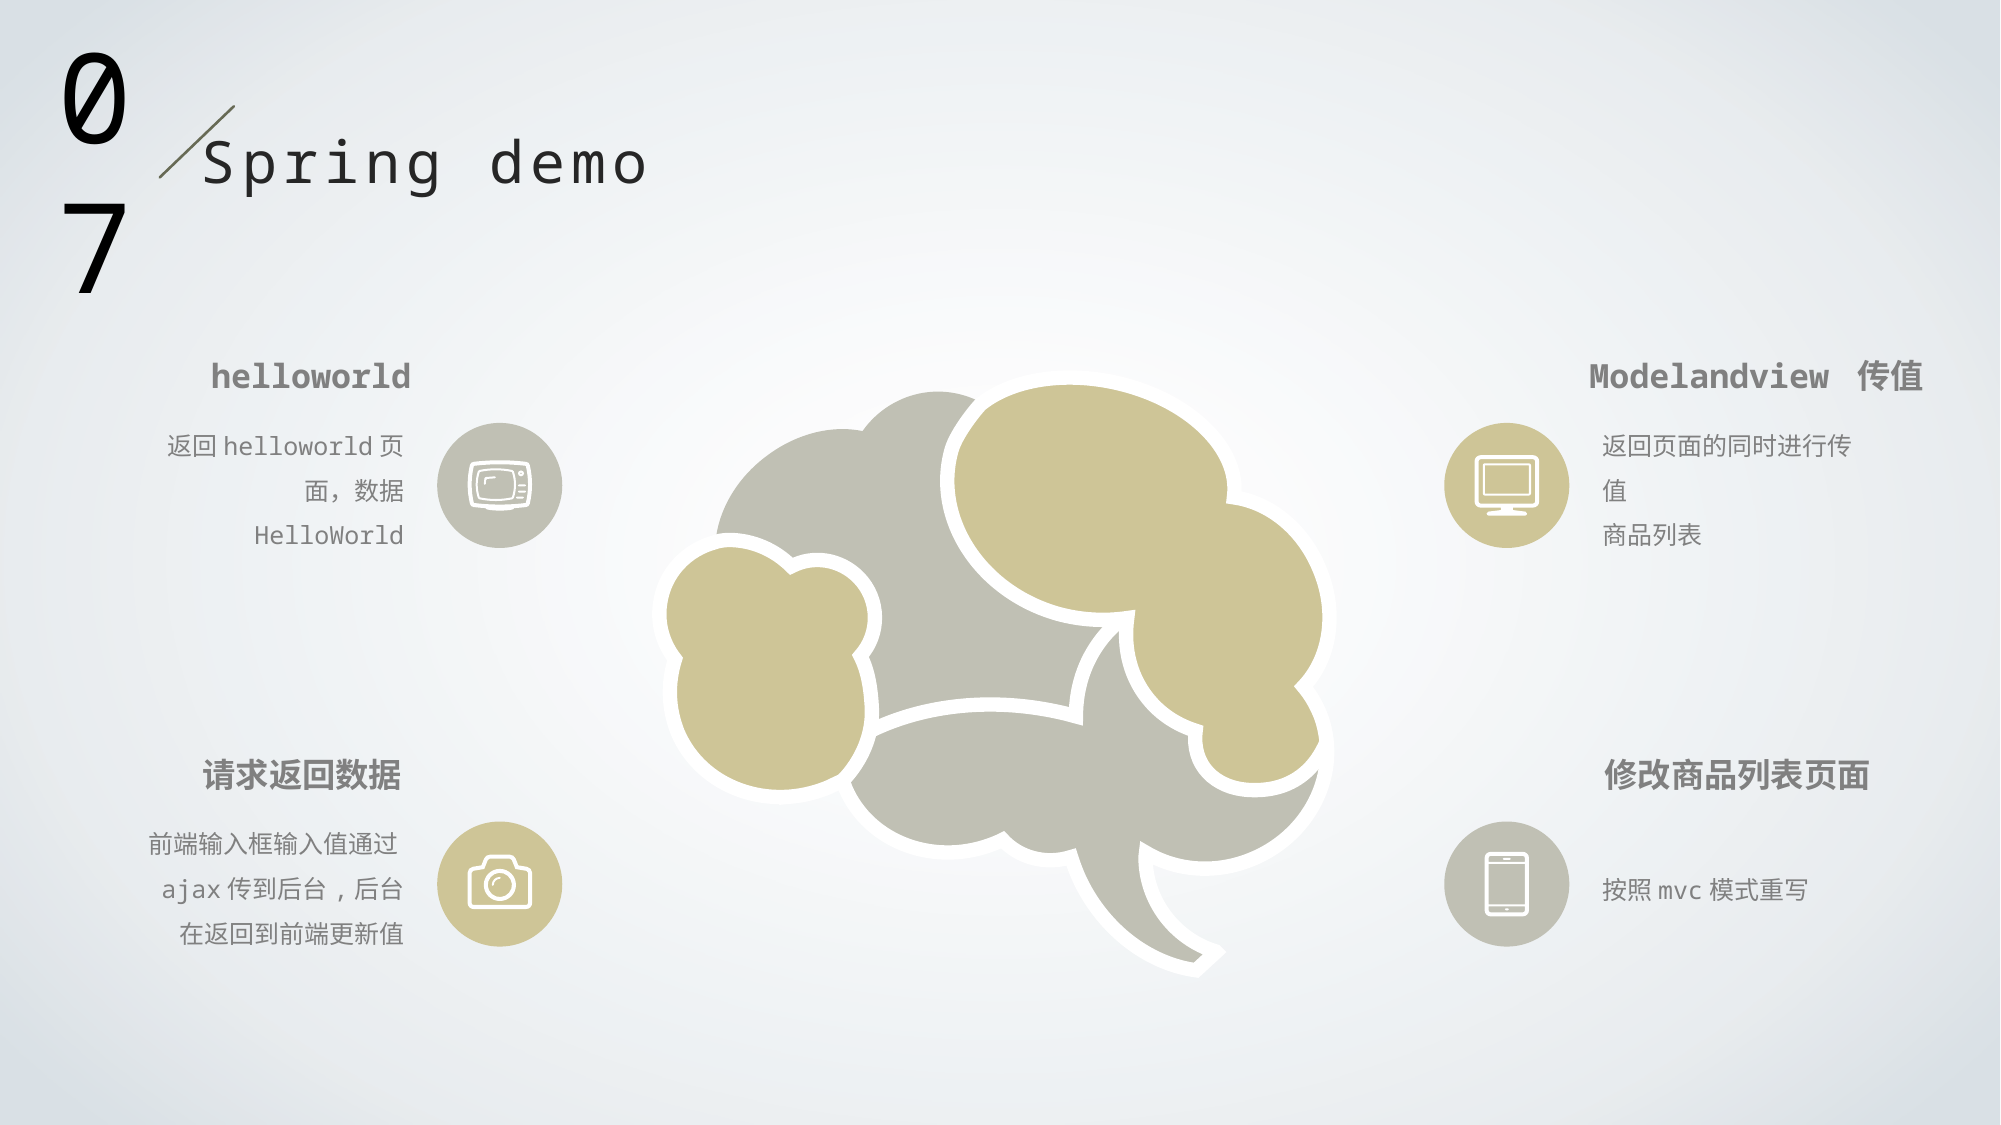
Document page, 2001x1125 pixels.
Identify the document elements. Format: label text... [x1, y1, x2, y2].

text_box Spring demo [214, 117, 664, 203]
text_box 返回页面的同时进行传值 商品列表 [1587, 407, 1889, 558]
text_box 按照mvc模式重写 [1587, 851, 1889, 912]
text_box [657, 371, 1343, 971]
text_box 07 [42, 10, 214, 326]
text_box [437, 821, 563, 947]
text_box 修改商品列表页面 [1590, 746, 1886, 802]
picture [0, 0, 2001, 1125]
text_box 请求返回数据 [187, 746, 417, 802]
text_box 前端输入框输入值通过ajax传到后台,后台在返回到前端更新值 [131, 806, 419, 956]
text_box 返回helloworld页面，数据 HelloWorld [131, 407, 419, 558]
text_box Modelandview 传值 [1574, 348, 1939, 403]
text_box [437, 422, 563, 548]
text_box helloworld [196, 348, 427, 403]
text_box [1444, 821, 1570, 947]
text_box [1444, 422, 1570, 548]
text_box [159, 106, 234, 178]
